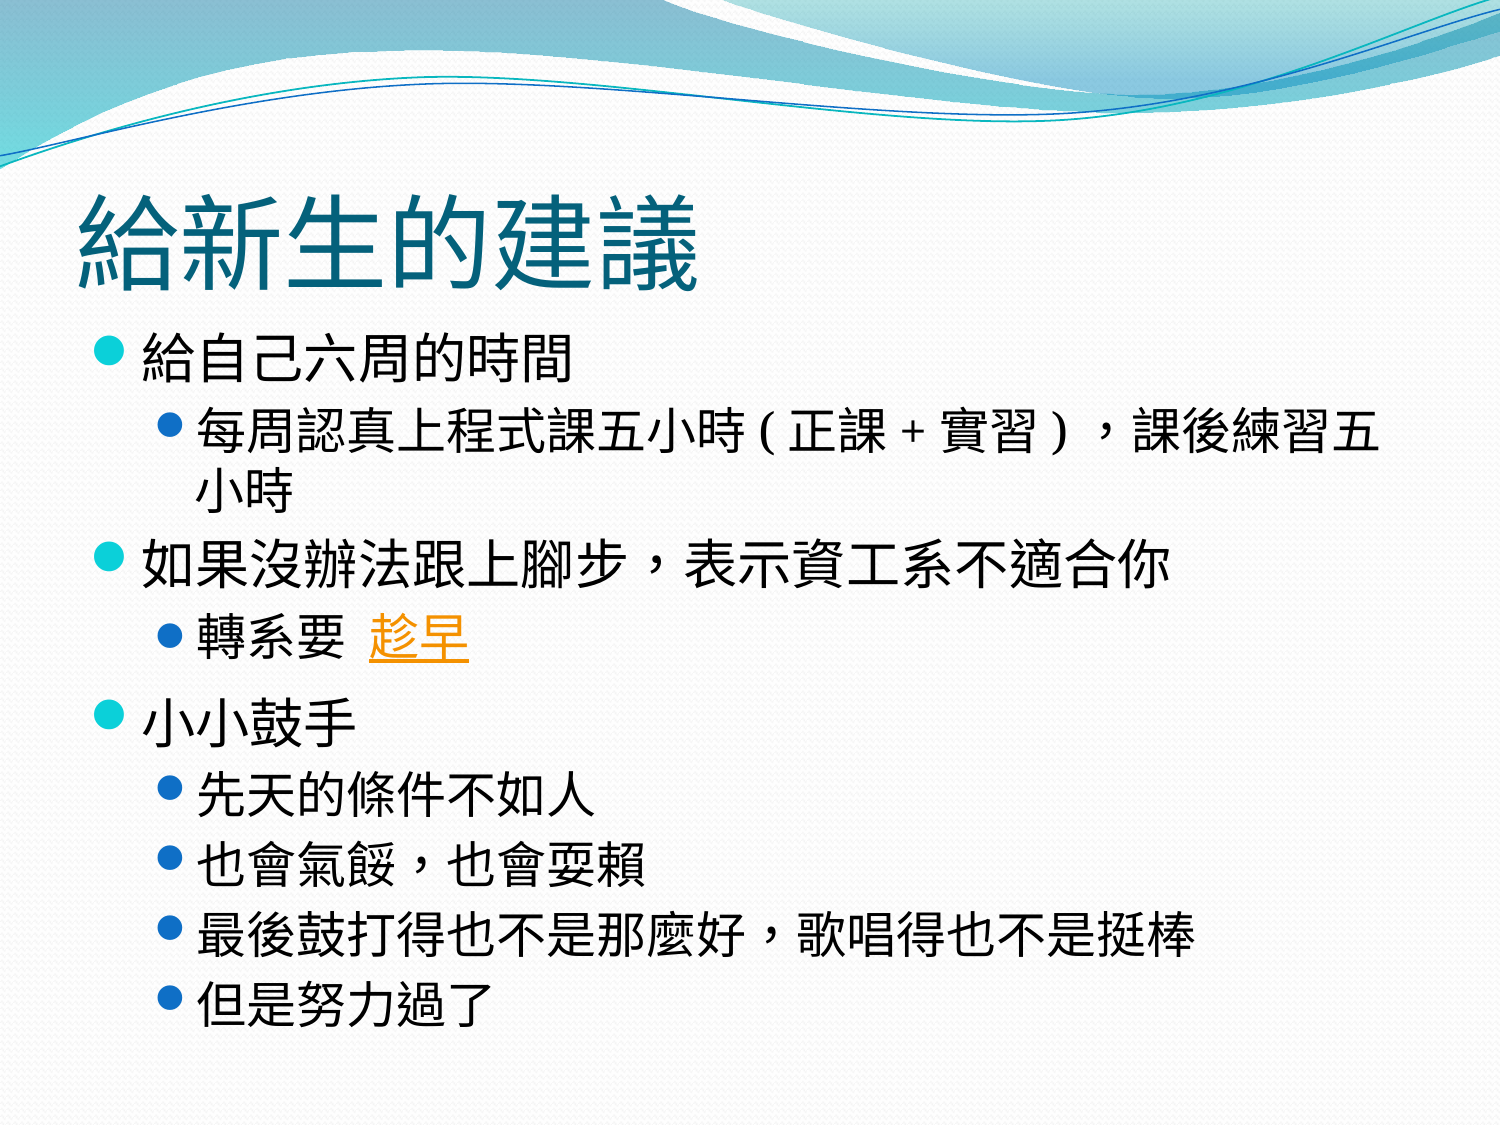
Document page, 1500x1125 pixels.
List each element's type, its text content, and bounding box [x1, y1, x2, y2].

title 給新生的建議 [75, 115, 1425, 303]
list 給自己六周的時間 每周認真上程式課五小時(正課+實習)，課後練習五小時 如果沒辦法跟上腳步，表示資工系不適合你 轉系要 趁早 小小鼓手 先天的條件不如人 也會氣餒，也會耍賴 最後鼓打得也不是那麼好，歌唱得也不是挺棒 但是努力過了 [75, 317, 1425, 1038]
